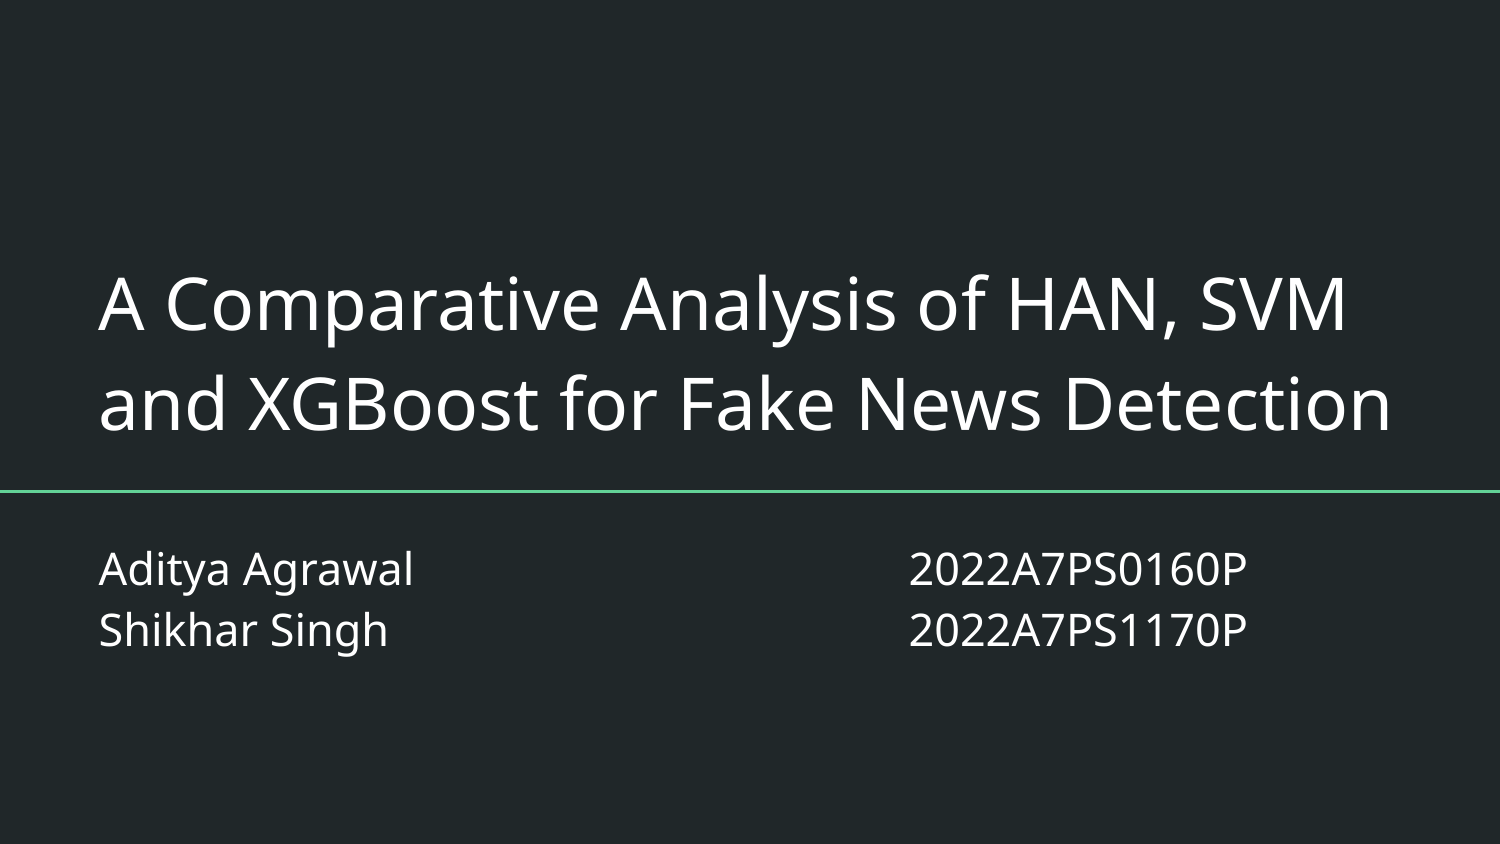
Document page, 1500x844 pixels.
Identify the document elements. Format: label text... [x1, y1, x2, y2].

subtitle Aditya Agrawal 2022A7PS0160P Shikhar Singh 2022A7PS1170P [83, 522, 1417, 676]
title A Comparative Analysis of HAN, SVM and XGBoost for Fake News Detection [83, 206, 1417, 467]
